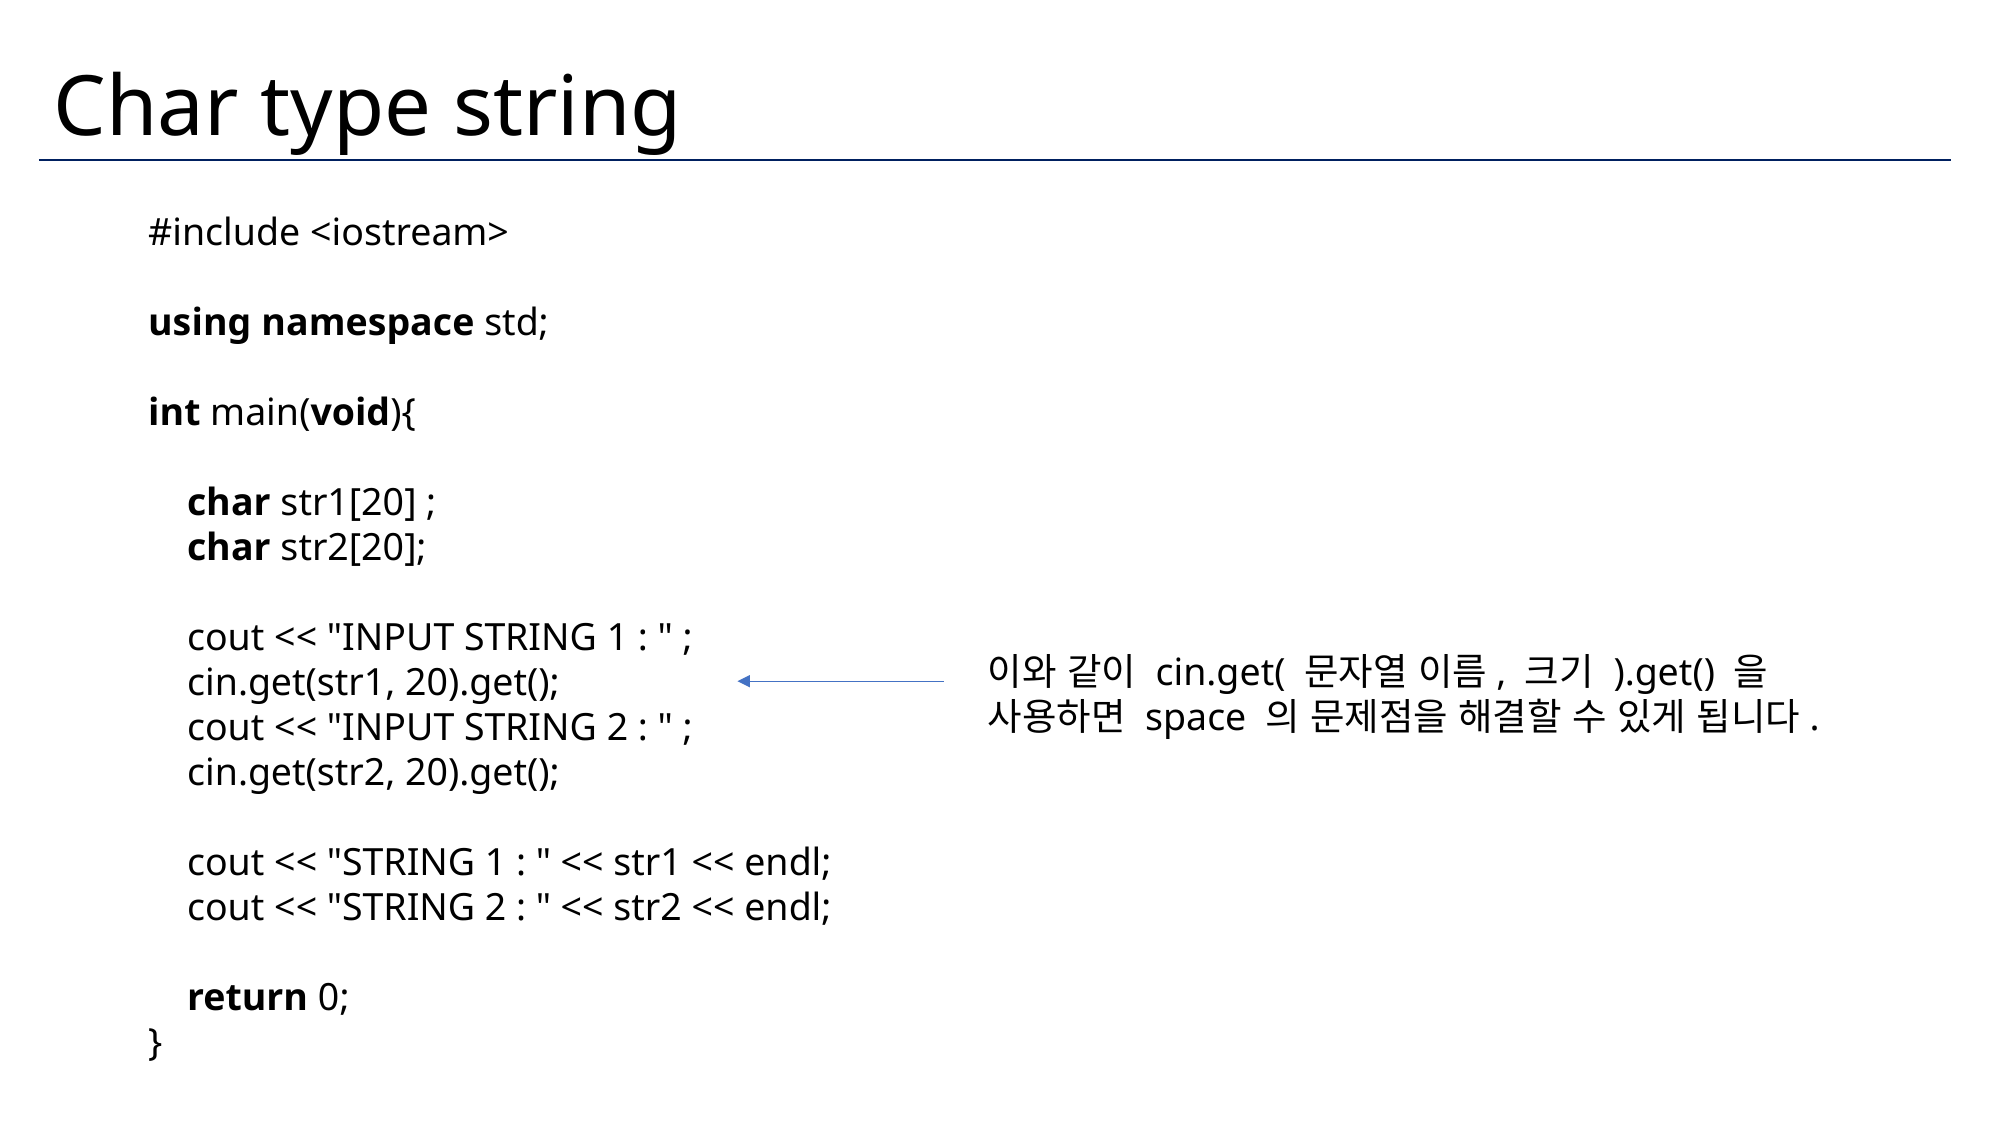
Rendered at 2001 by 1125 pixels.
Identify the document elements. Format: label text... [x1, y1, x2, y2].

text_box 이와 같이 cin.get( 문자열 이름, 크기 ).get() 을 사용하면 space 의 문제점을 해결할 수 있게 됩니다. [972, 640, 1884, 746]
title Char type string [38, 0, 1982, 218]
text_box #include <iostream> using namespace std; int main(void){ char str1[20] ; char str2[20]; cout << "INPUT STRING 1 : " ; cin.get(str1, 20).get(); cout << "INPUT STRING 2 : " ; cin.get(str2, 20).get(); cout << "STRING 1 : " << str1 << endl; cout << "STRING 2 : " << str2 << endl; return 0; } [133, 200, 1134, 1125]
